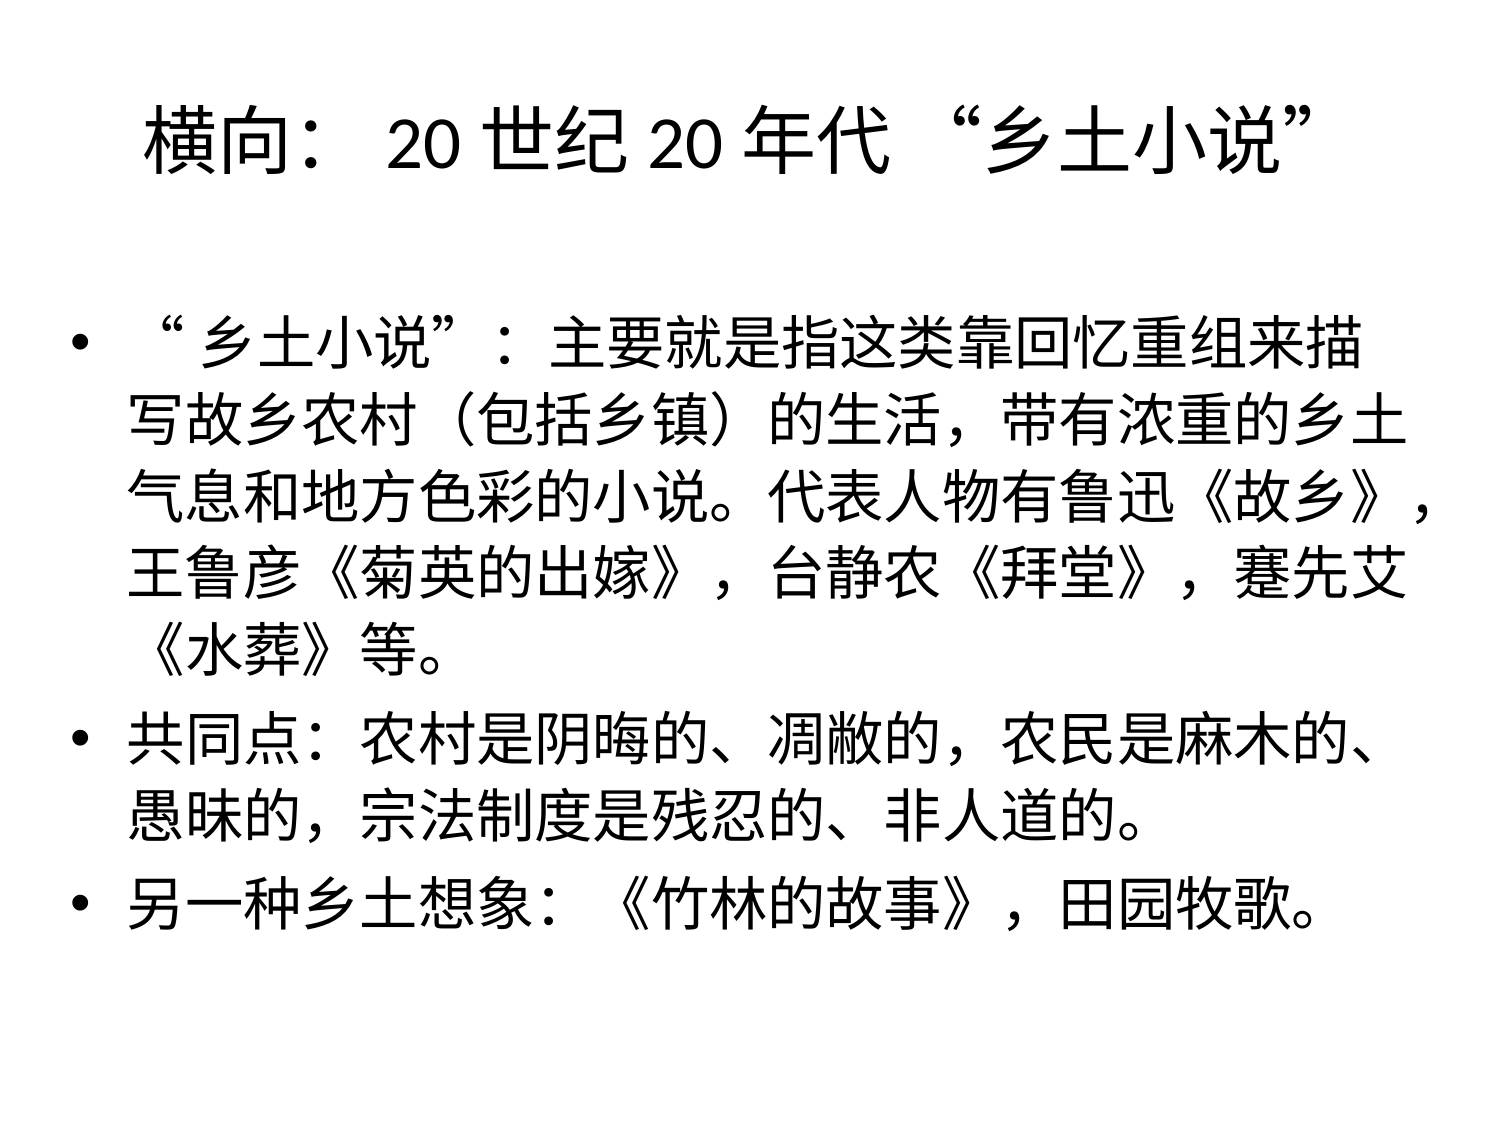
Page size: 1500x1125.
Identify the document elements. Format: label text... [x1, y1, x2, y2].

title 横向：20世纪20年代 “乡土小说” [75, 45, 1425, 233]
list “乡土小说”：主要就是指这类靠回忆重组来描写故乡农村（包括乡镇）的生活，带有浓重的乡土气息和地方色彩的小说。代表人物有鲁迅《故乡》，王鲁彦《菊英的出嫁》，台静农《拜堂》，蹇先艾《水葬》等。 共同点：农村是阴晦的、凋敝的，农民是麻木的、愚昧的，宗法制度是残忍的、非人道的。 另一种乡土想象：《竹林的故事》，田园牧歌。 [55, 291, 1425, 1078]
